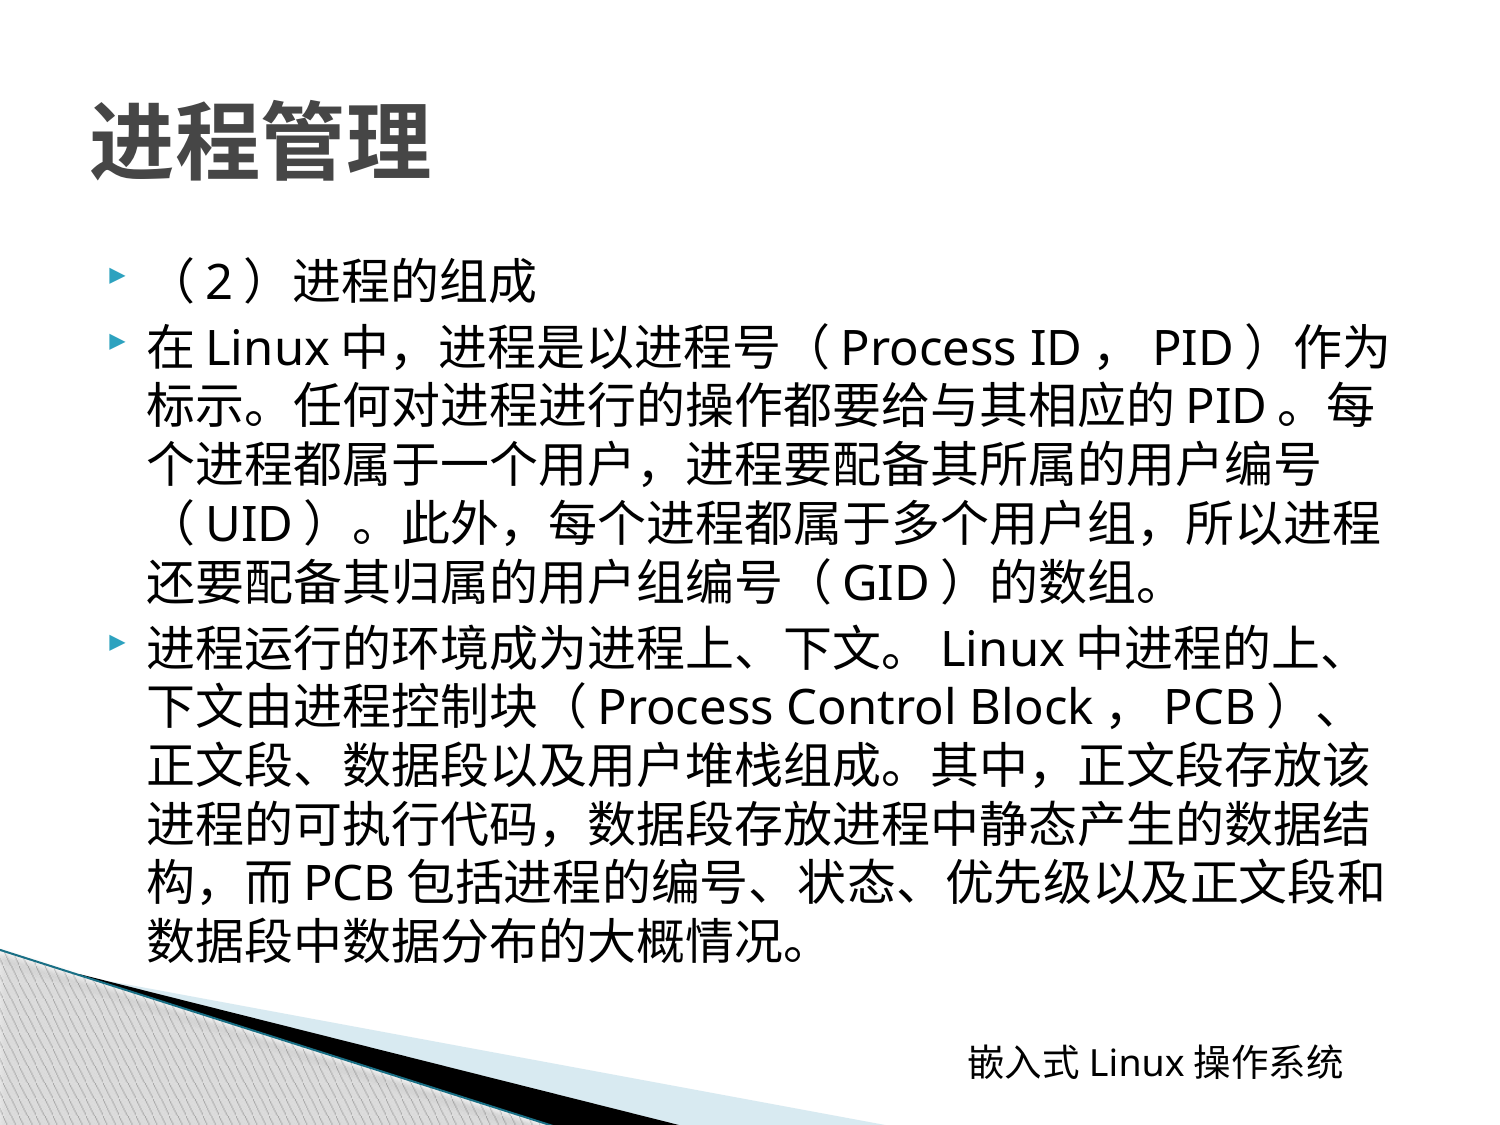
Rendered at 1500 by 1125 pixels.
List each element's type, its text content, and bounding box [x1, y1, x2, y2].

title 进程管理 [75, 45, 1425, 233]
text_box 嵌入式Linux操作系统 [867, 1031, 1430, 1091]
list （2）进程的组成 在Linux中，进程是以进程号（Process ID，PID）作为标示。任何对进程进行的操作都要给与其相应的PID。每个进程都属于一个用户，进程要配备其所属的用户编号（UID）。此外，每个进程都属于多个用户组，所以进程还要配备其归属的用户组编号（GID）的数组。 进程运行的环境成为进程上、下文。Linux中进程的上、下文由进程控制块（Process Control Block，PCB）、正文段、数据段以及用户堆栈组成。其中，正文段存放该进程的可执行代码，数据段存放进程中静态产生的数据结构，而PCB包括进程的编号、状态、优先级以及正文段和数据段中数据分布的大概情况。 [75, 243, 1425, 986]
